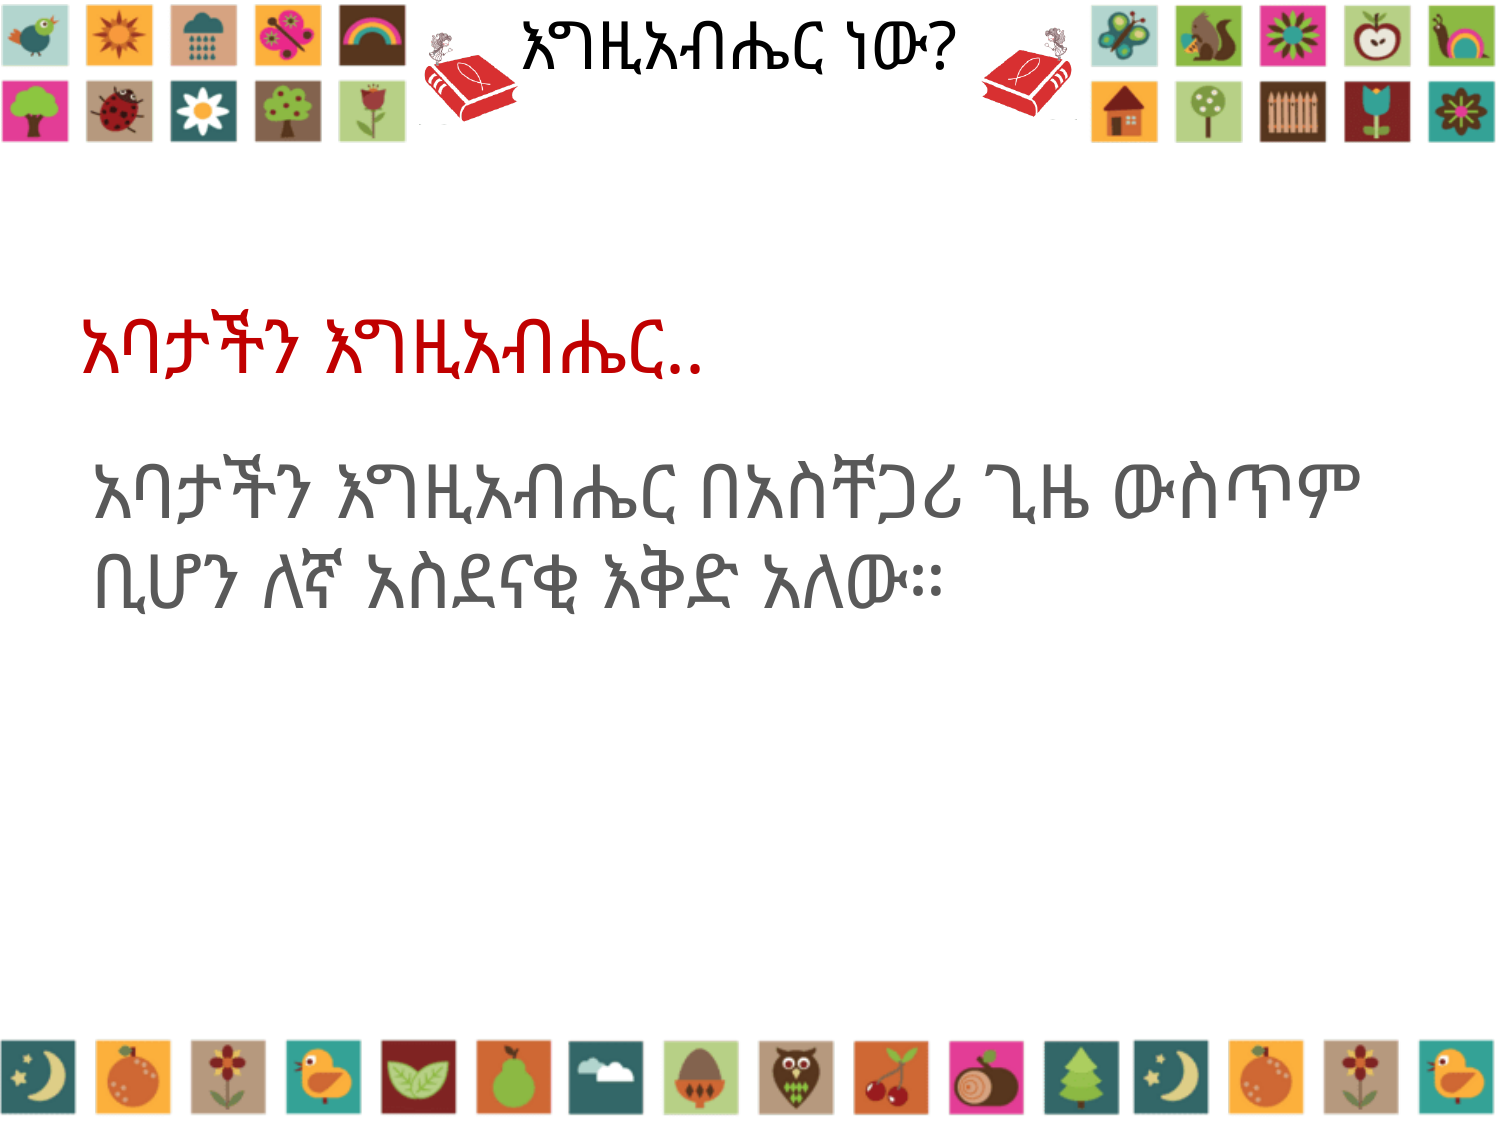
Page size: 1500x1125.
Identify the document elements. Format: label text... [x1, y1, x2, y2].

picture [0, 3, 550, 150]
text_box እግዚአብሔር ነው? [414, 0, 1080, 91]
text_box አባታችን እግዚአብሔር.. [64, 290, 1412, 396]
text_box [0, 1028, 1500, 1118]
text_box አባታችን እግዚአብሔር በአስቸጋሪ ጊዜ ውስጥም ቢሆን ለኛ አስደናቂ እቅድ አለው። [76, 436, 1424, 632]
picture [950, 3, 1500, 150]
